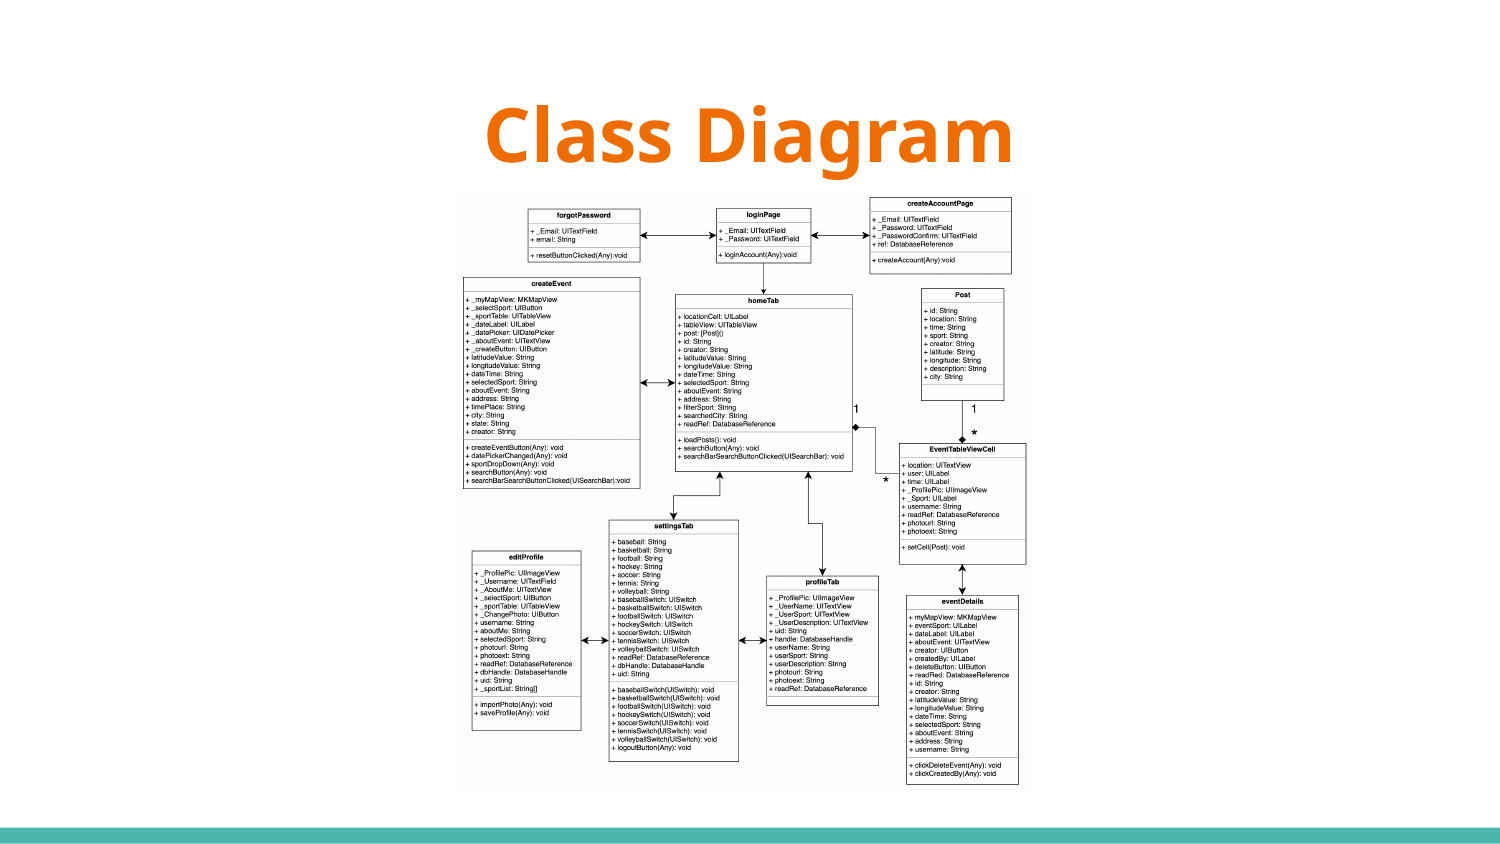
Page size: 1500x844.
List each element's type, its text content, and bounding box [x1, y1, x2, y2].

title Class Diagram [51, 72, 1449, 189]
picture [453, 188, 1035, 794]
